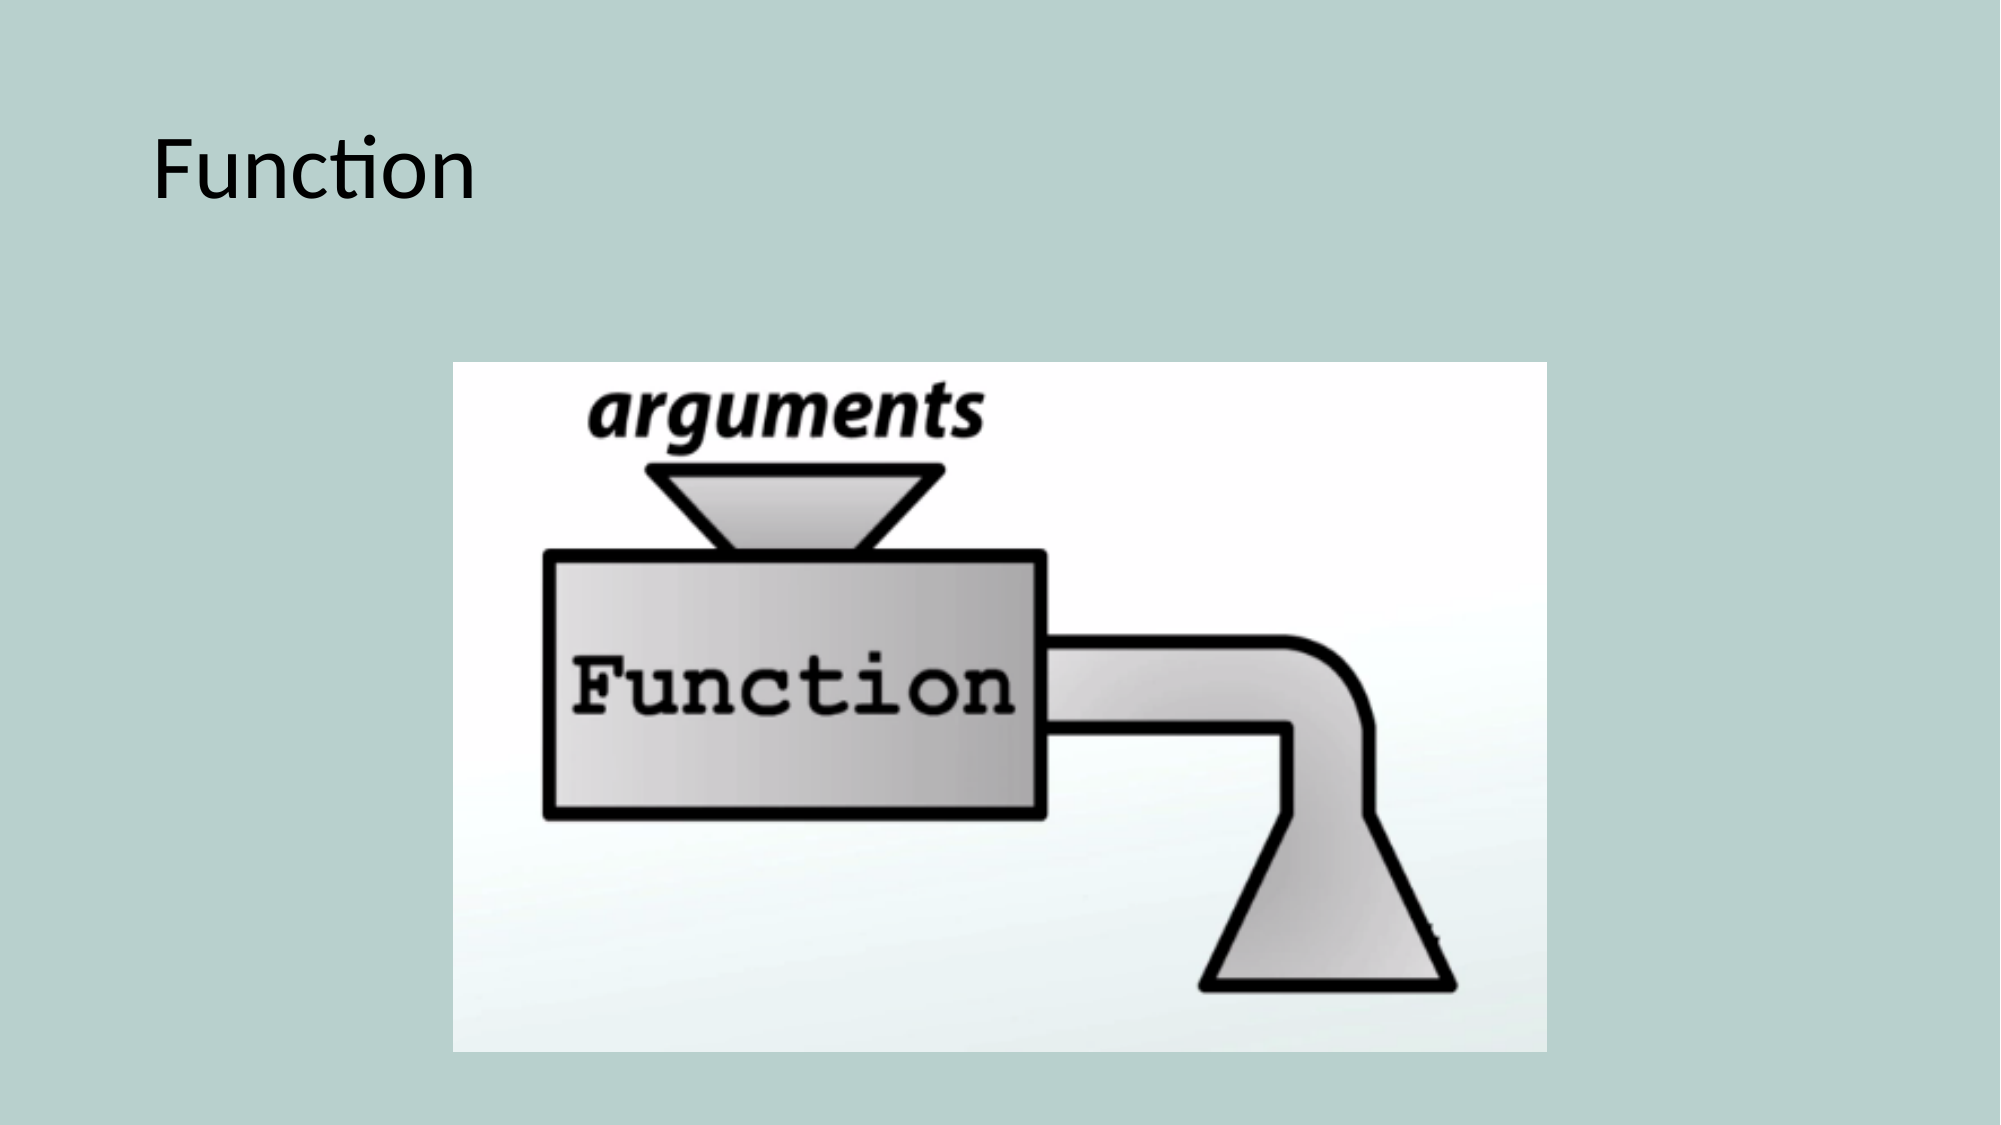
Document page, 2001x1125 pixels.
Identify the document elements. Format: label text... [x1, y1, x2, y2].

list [401, 362, 1598, 1053]
title Function [137, 59, 1863, 278]
